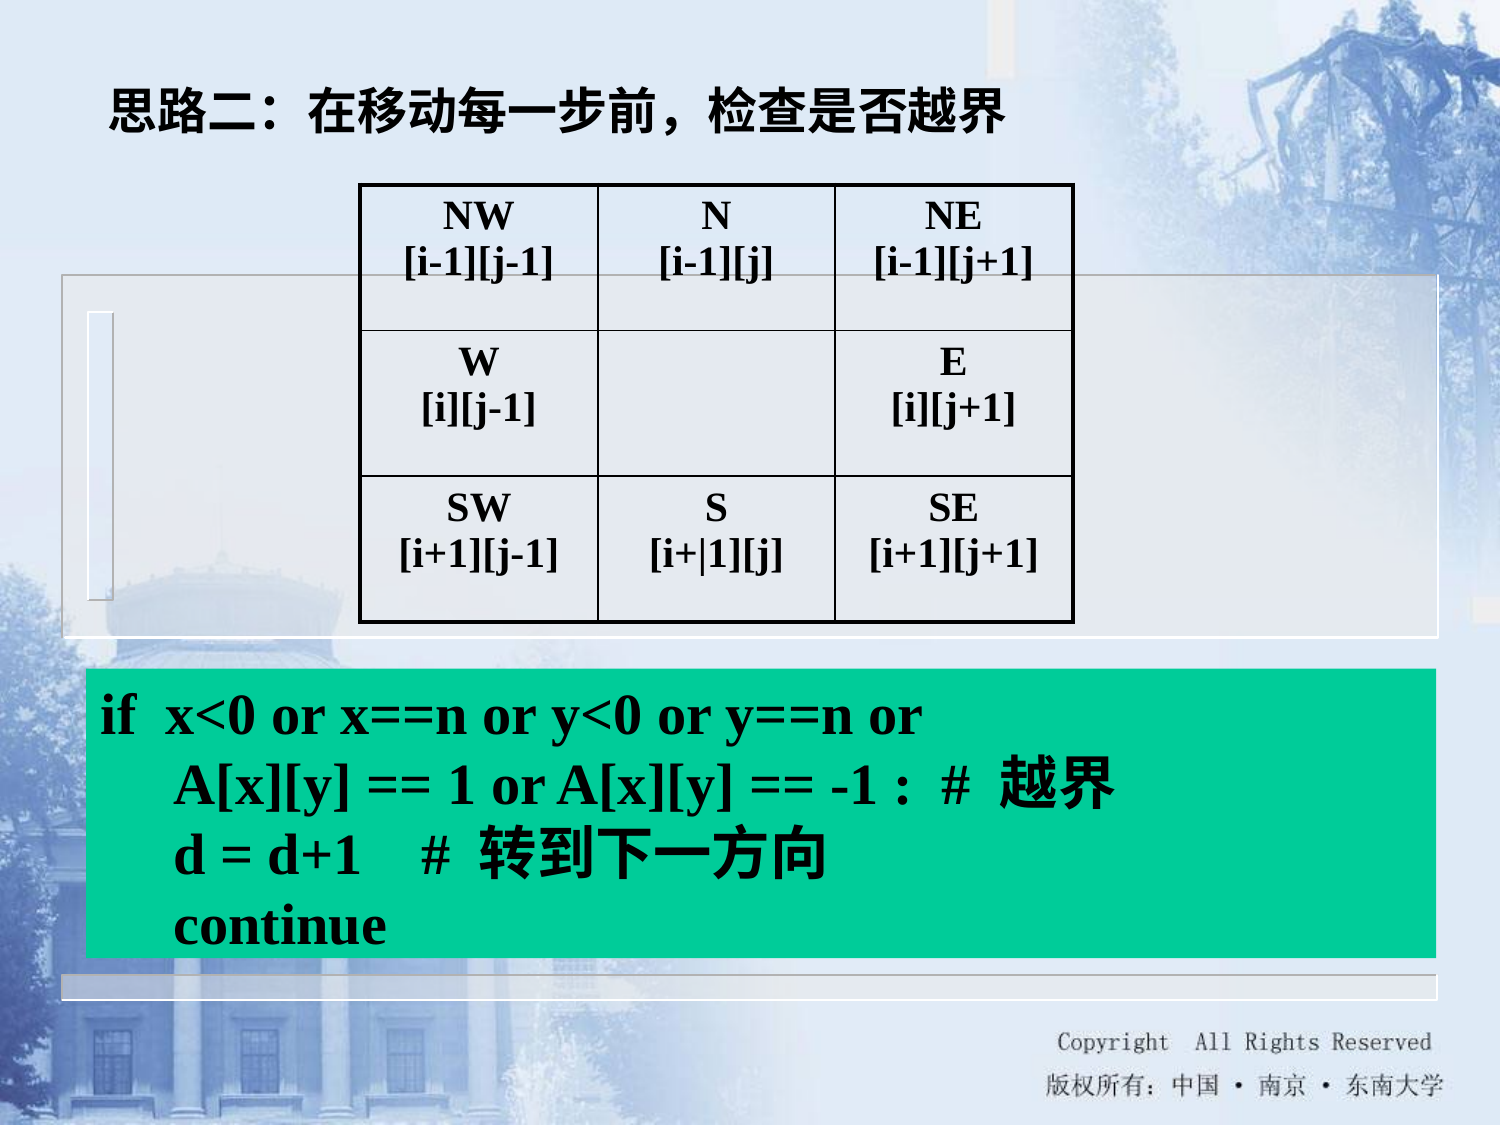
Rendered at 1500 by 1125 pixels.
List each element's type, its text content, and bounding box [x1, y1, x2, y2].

table_header NW [i-1][j-1] [362, 187, 597, 330]
table_cell [599, 331, 834, 475]
table_cell W [i][j-1] [362, 331, 597, 475]
text_box 思路二：在移动每一步前，检查是否越界 [93, 72, 1023, 148]
table_cell E [i][j+1] [836, 331, 1071, 475]
table_cell S [i+|1][j] [599, 477, 834, 620]
picture [0, 0, 1500, 1125]
table_cell SW [i+1][j-1] [362, 477, 597, 620]
table_header NE [i-1][j+1] [836, 187, 1071, 330]
table_header N [i-1][j] [599, 187, 834, 330]
table_cell SE [i+1][j+1] [836, 477, 1071, 620]
text_box if x<0 or x==n or y<0 or y==n or A[x][y] == 1 or A[x][y] == -1 : # 越界 d = d+1 # 转到下一方向 continue [86, 668, 1437, 959]
